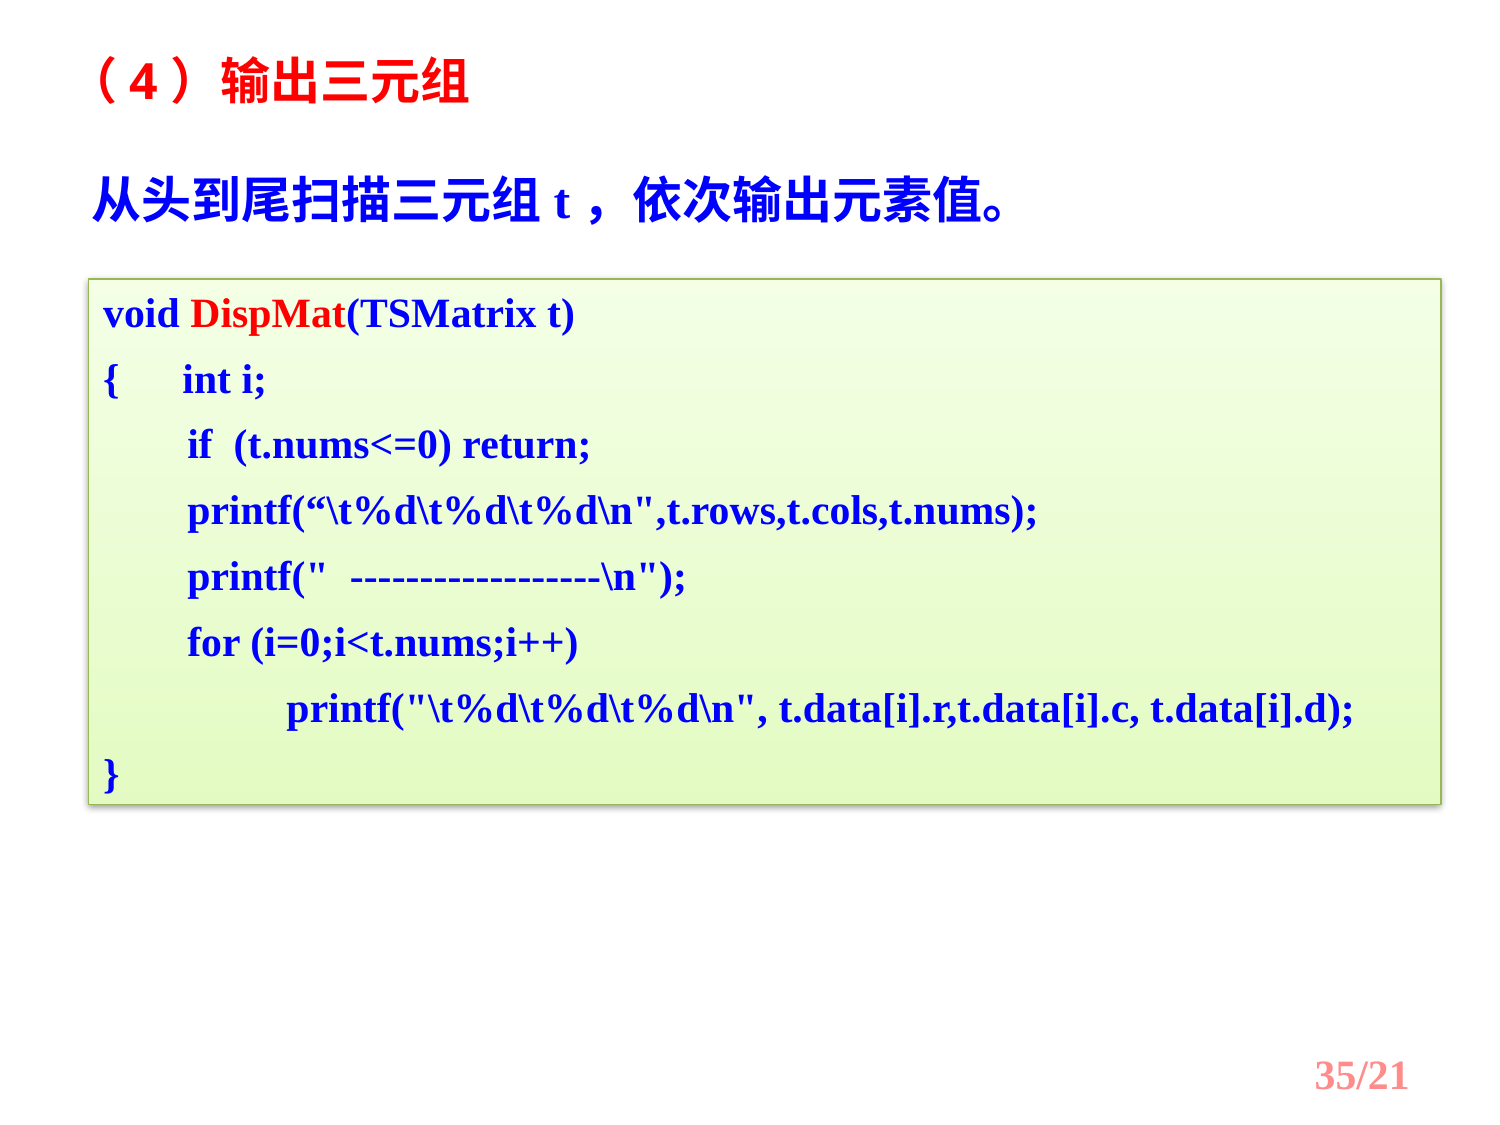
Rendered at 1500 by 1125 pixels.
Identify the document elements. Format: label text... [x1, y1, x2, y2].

text_box void DispMat(TSMatrix t) { int i; if (t.nums<=0) return; printf(“\t%d\t%d\t%d\n",t.rows,t.cols,t.nums); printf(" ------------------\n"); for (i=0;i<t.nums;i++) printf("\t%d\t%d\t%d\n", t.data[i].r,t.data[i].c, t.data[i].d); } [88, 278, 1442, 805]
text_box （4）输出三元组 [53, 42, 573, 118]
text_box 从头到尾扫描三元组t，依次输出元素值。 [76, 160, 1090, 236]
slide_number 35 [1074, 1042, 1425, 1103]
